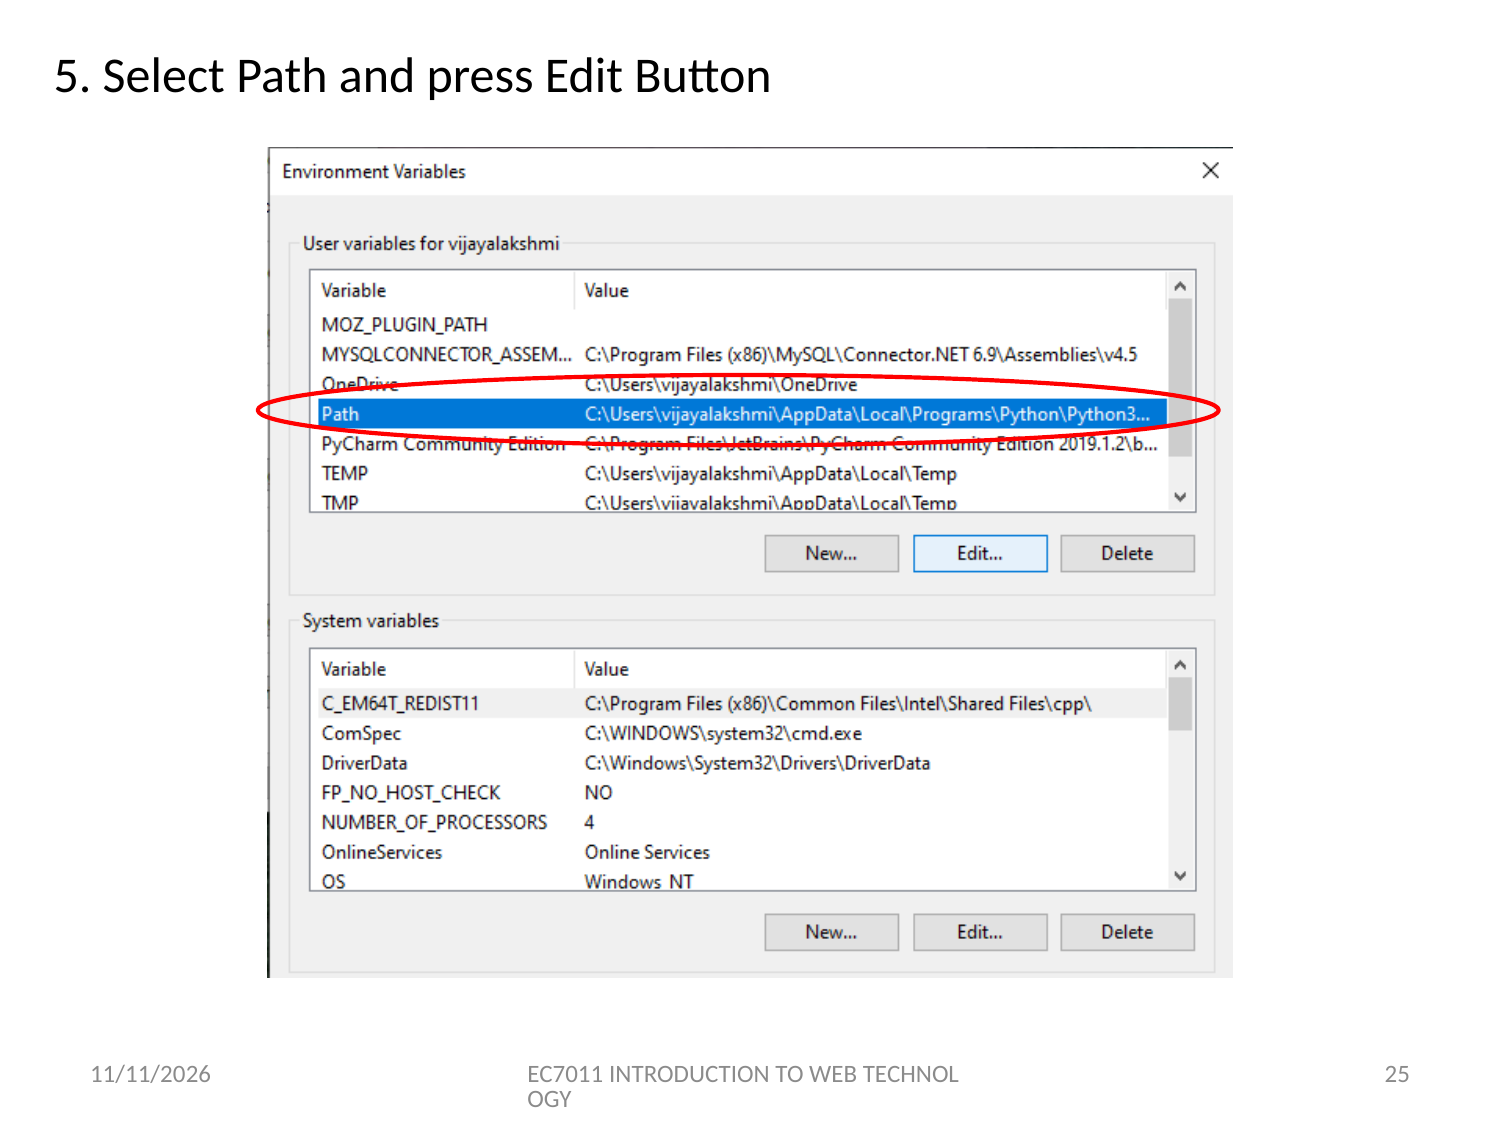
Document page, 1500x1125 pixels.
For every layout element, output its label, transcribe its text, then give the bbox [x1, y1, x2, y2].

slide_number 25 [1074, 1042, 1425, 1103]
footer EC7011 INTRODUCTION TO WEB TECHNOLOGY [512, 1042, 988, 1103]
picture [267, 147, 1233, 978]
text_box 5. Select Path and press Edit Button [38, 35, 787, 110]
text_box [255, 403, 262, 418]
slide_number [75, 1042, 425, 1103]
